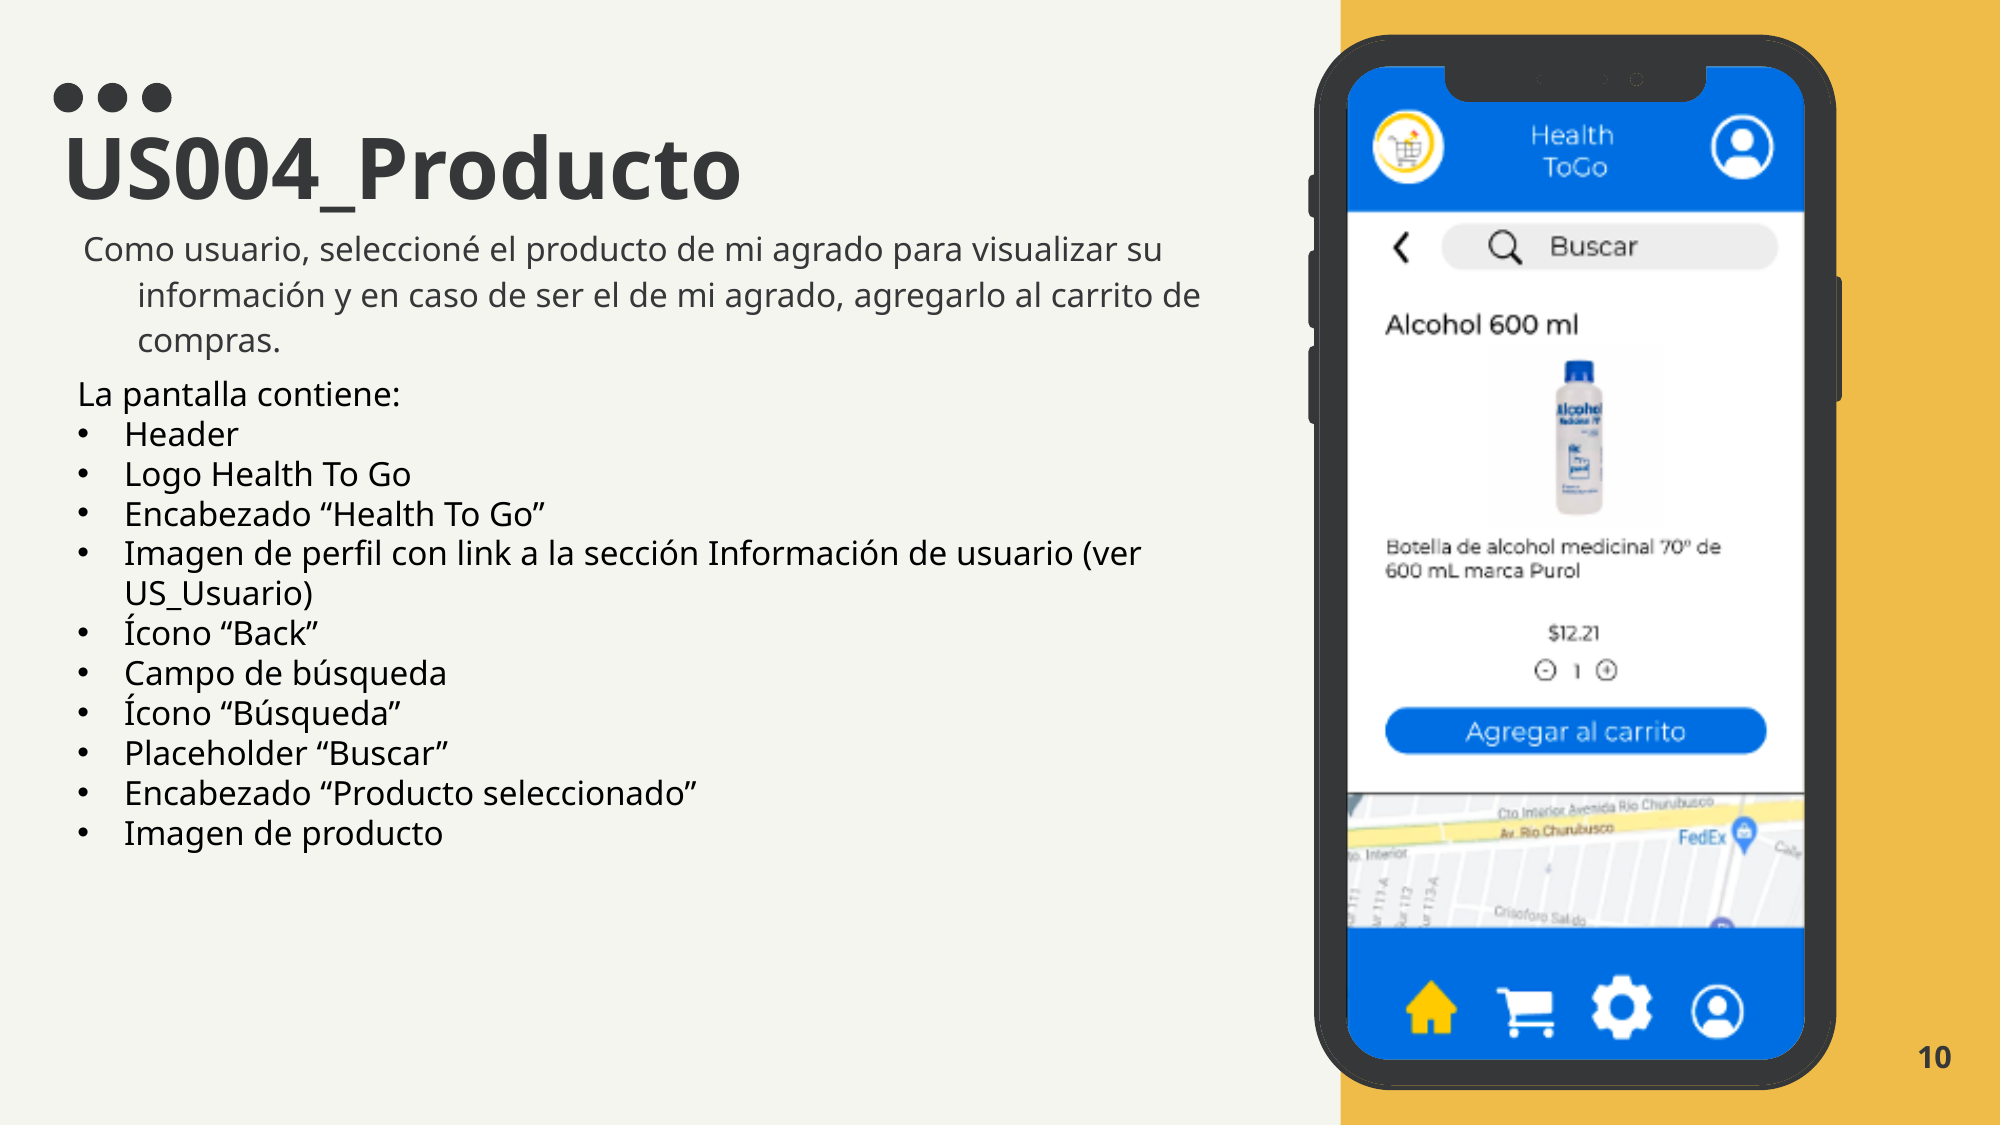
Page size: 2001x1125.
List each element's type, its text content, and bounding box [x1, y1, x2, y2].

slide_number 10 [1847, 1038, 1953, 1079]
text_box [1340, 0, 2000, 1125]
title US004_Producto [62, 109, 1101, 218]
subtitle Como usuario, seleccioné el producto de mi agrado para visualizar su información y en caso de ser el de mi agrado, agregarlo al carrito de compras. [62, 221, 1259, 331]
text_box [1308, 34, 1843, 1091]
text_box La pantalla contiene: Header Logo Health To Go Encabezado “Health To Go” Imagen de perfil con link a la sección Información de usuario (ver US_Usuario) Ícono “Back” Campo de búsqueda Ícono “Búsqueda” Placeholder “Buscar” Encabezado “Producto seleccionado” Imagen de producto [62, 365, 1303, 860]
